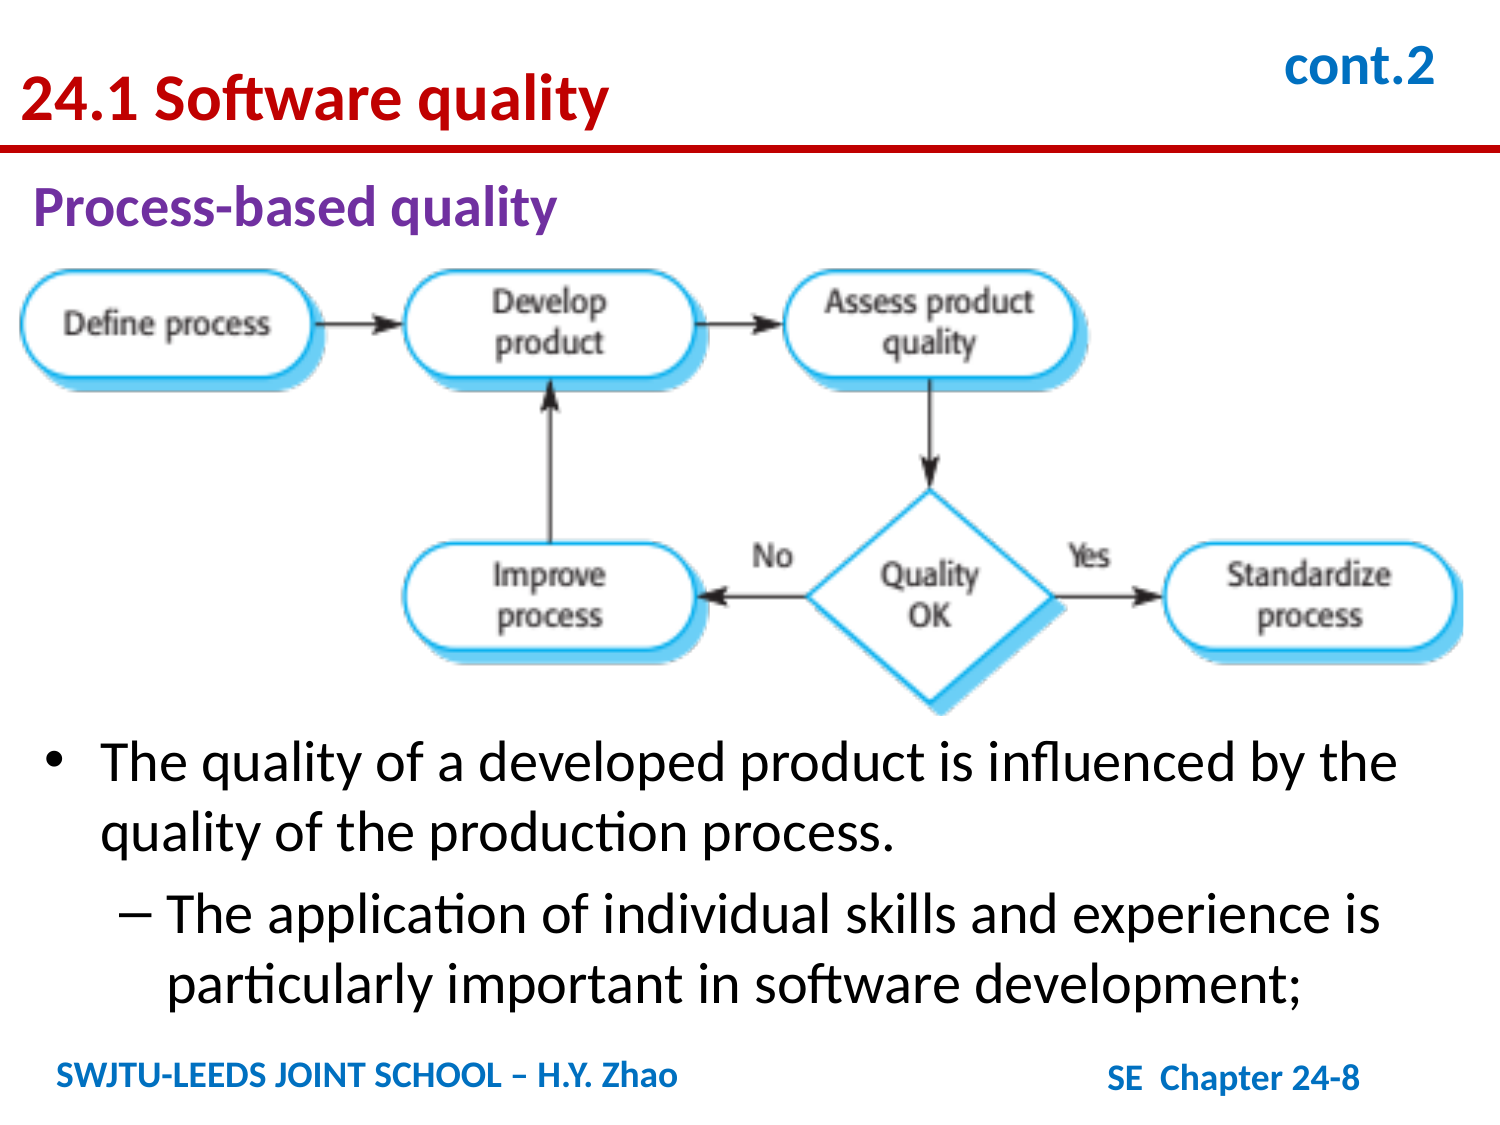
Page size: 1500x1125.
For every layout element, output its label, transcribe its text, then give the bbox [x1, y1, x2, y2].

text_box The quality of a developed product is influenced by the quality of the production process. The application of individual skills and experience is particularly important in software development; [29, 715, 1478, 1028]
slide_number SE Chapter 24-8 [1092, 1045, 1484, 1106]
text_box Process-based quality [18, 160, 587, 246]
picture [15, 266, 1464, 717]
text_box 24.1 Software quality [5, 30, 1270, 142]
text_box cont.2 [1269, 30, 1495, 104]
footer SWJTU-LEEDS JOINT SCHOOL – H.Y. Zhao [41, 1042, 988, 1103]
